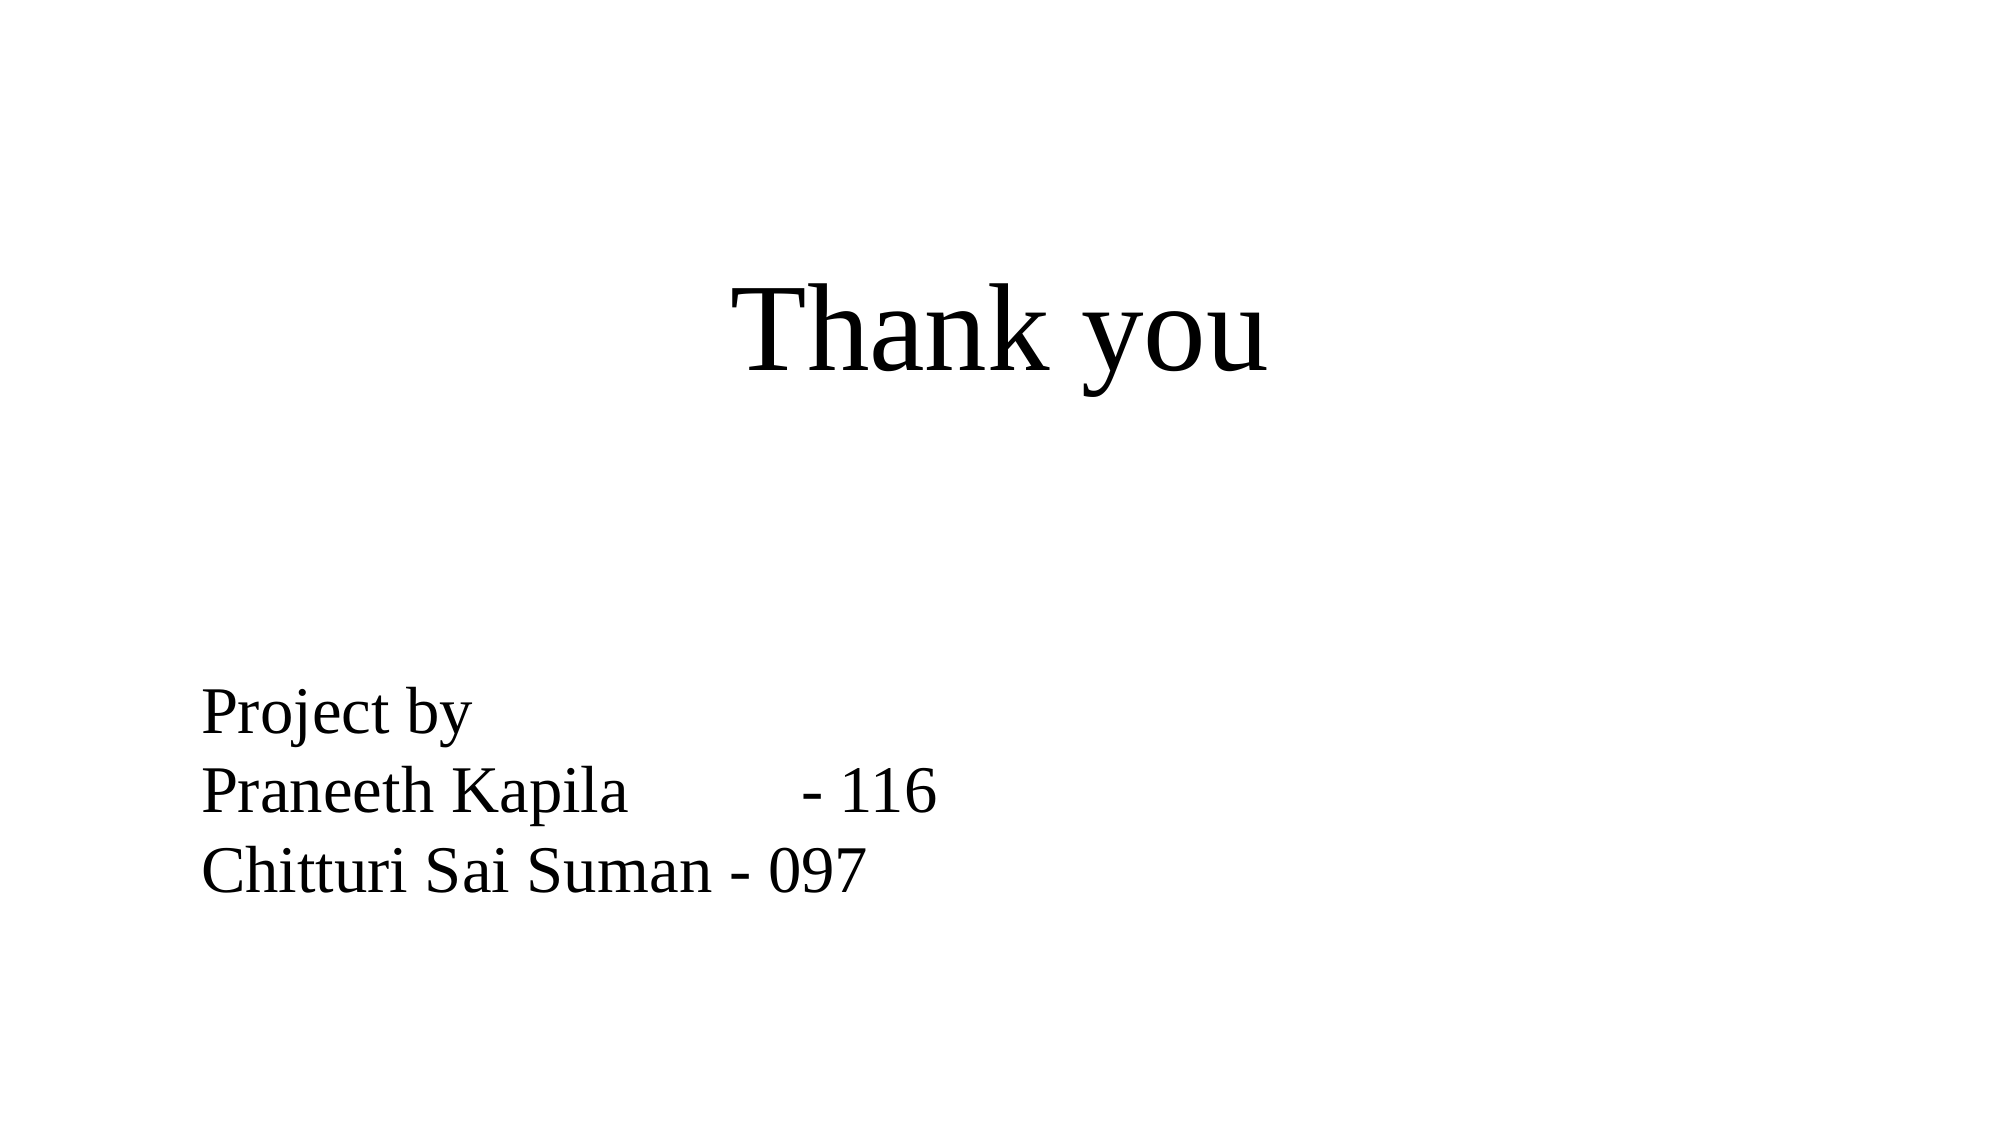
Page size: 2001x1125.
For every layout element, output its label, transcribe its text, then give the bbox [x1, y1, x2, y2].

text_box Thank you [715, 238, 1284, 404]
text_box Project by Praneeth Kapila - 116 Chitturi Sai Suman - 097 [186, 658, 953, 914]
